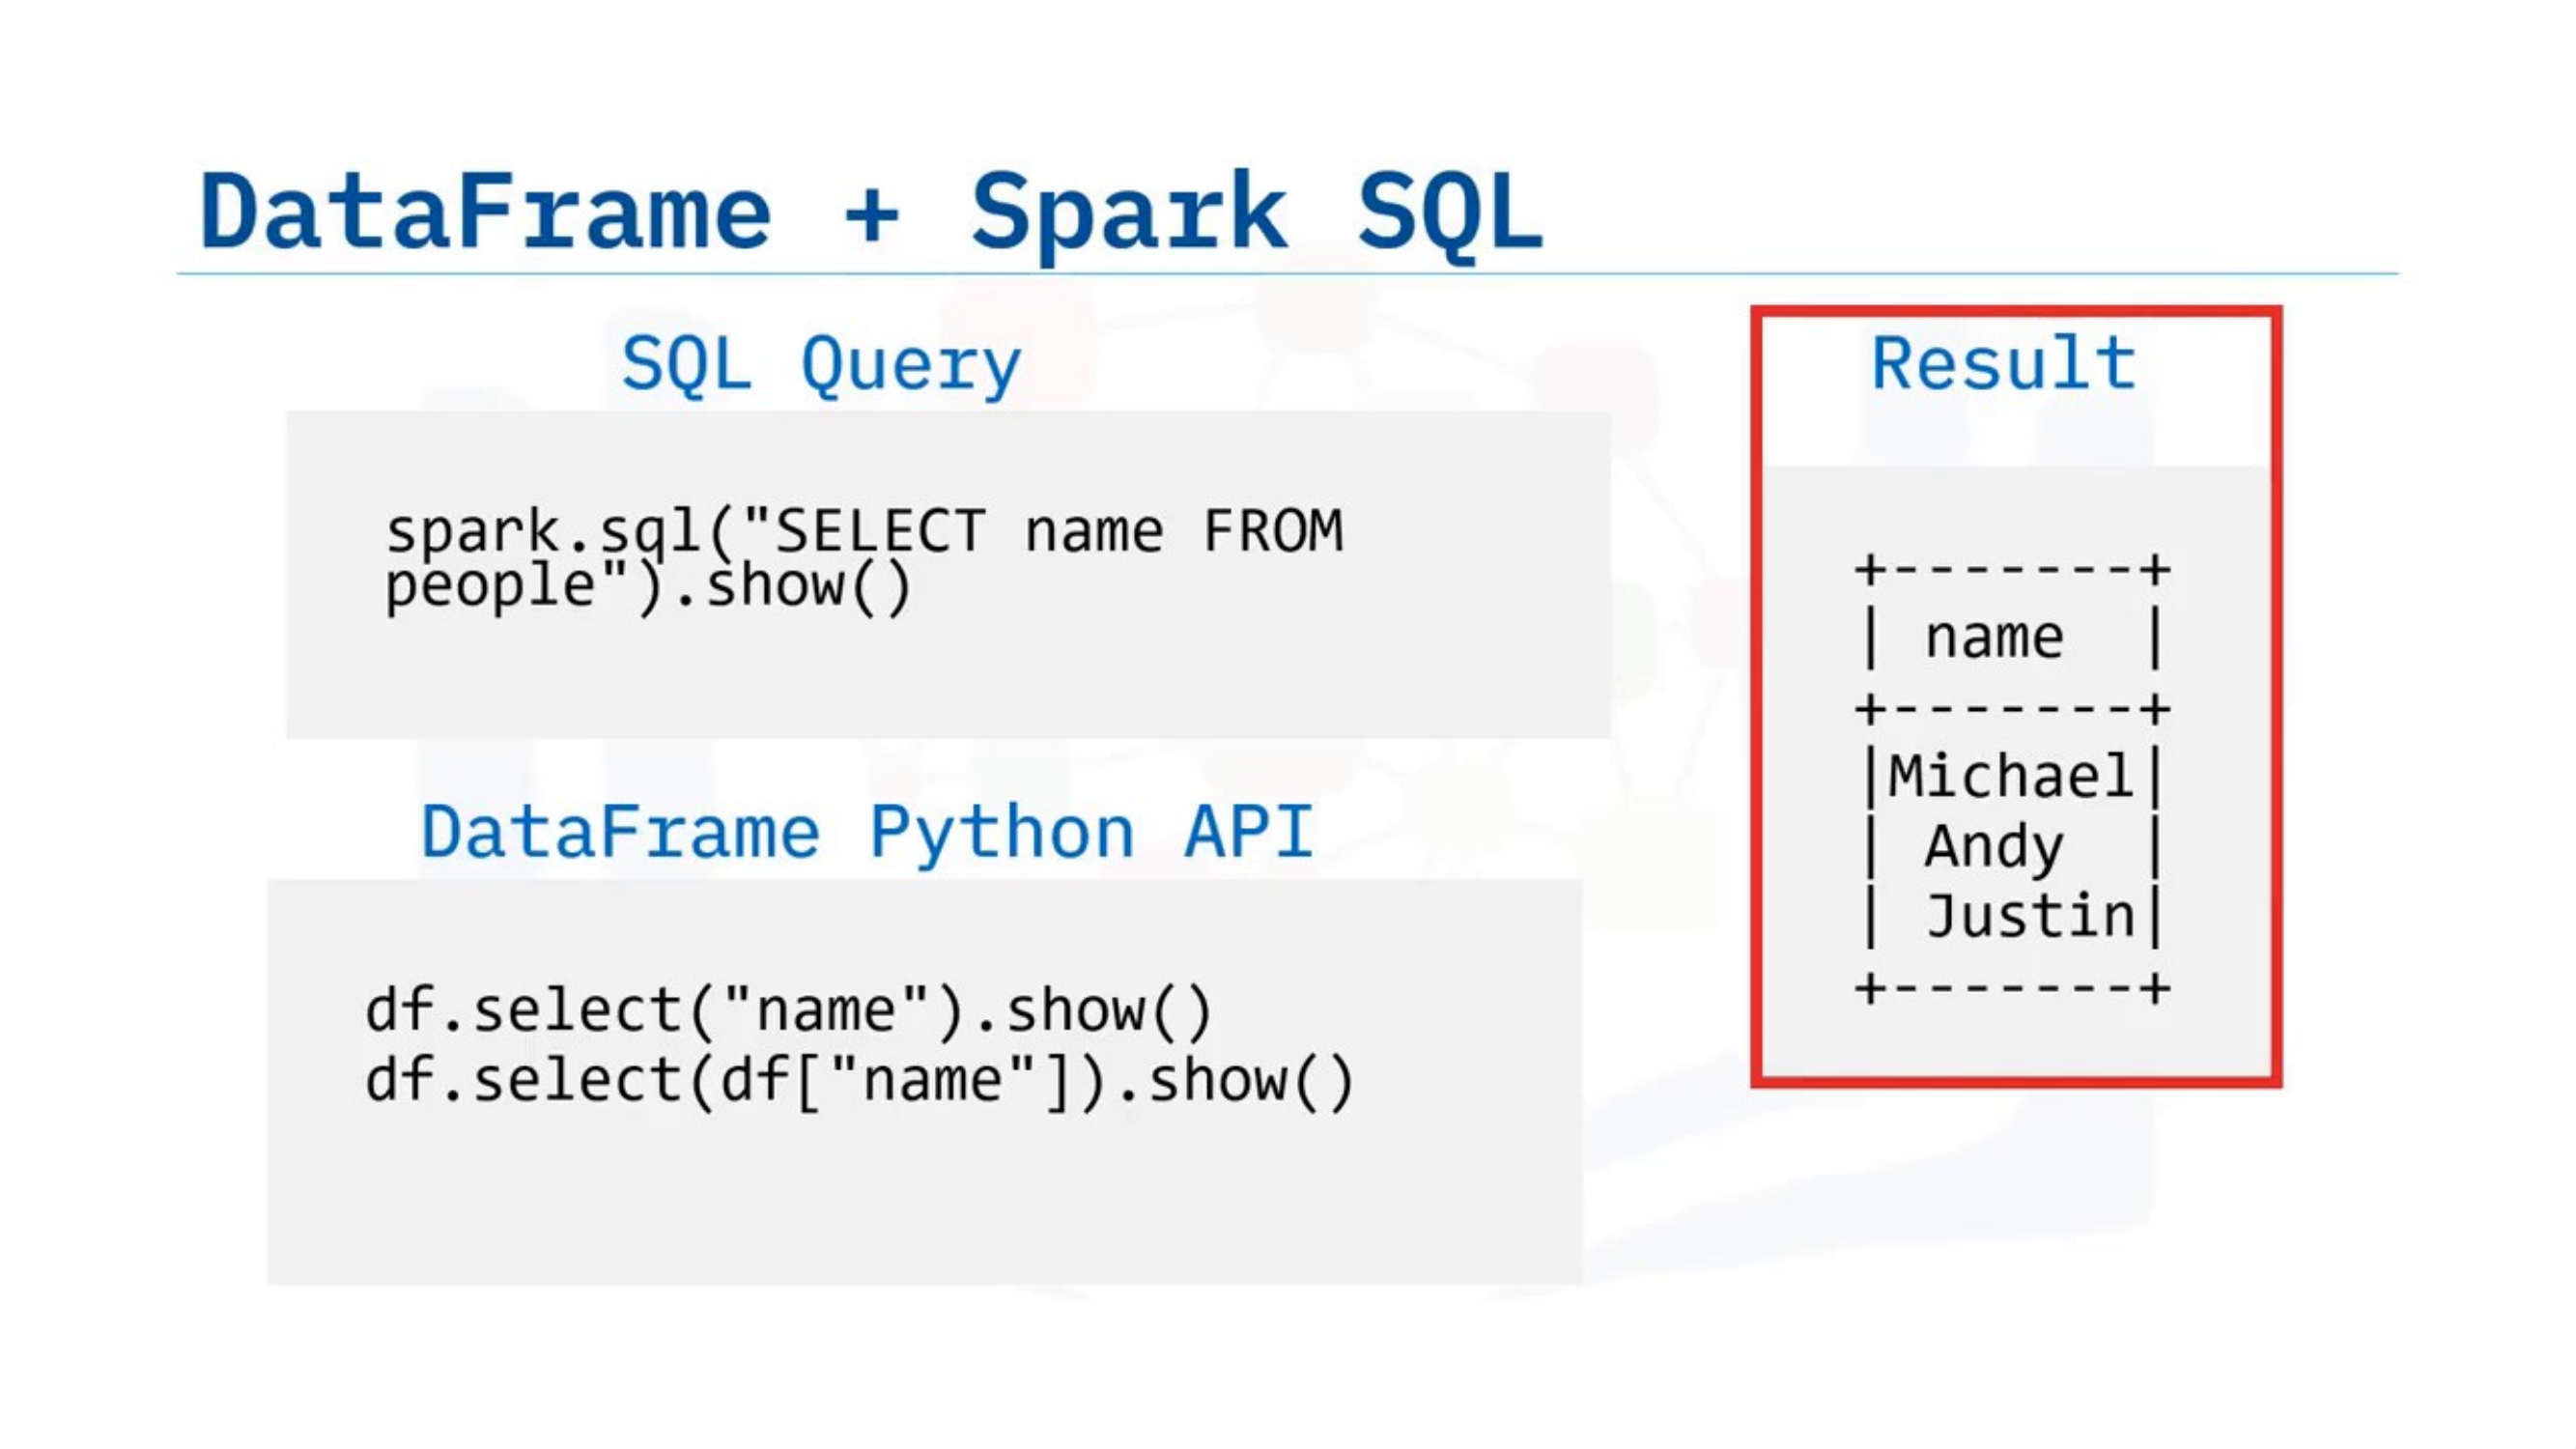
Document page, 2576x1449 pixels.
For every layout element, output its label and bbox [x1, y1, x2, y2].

picture [0, 156, 2576, 1449]
